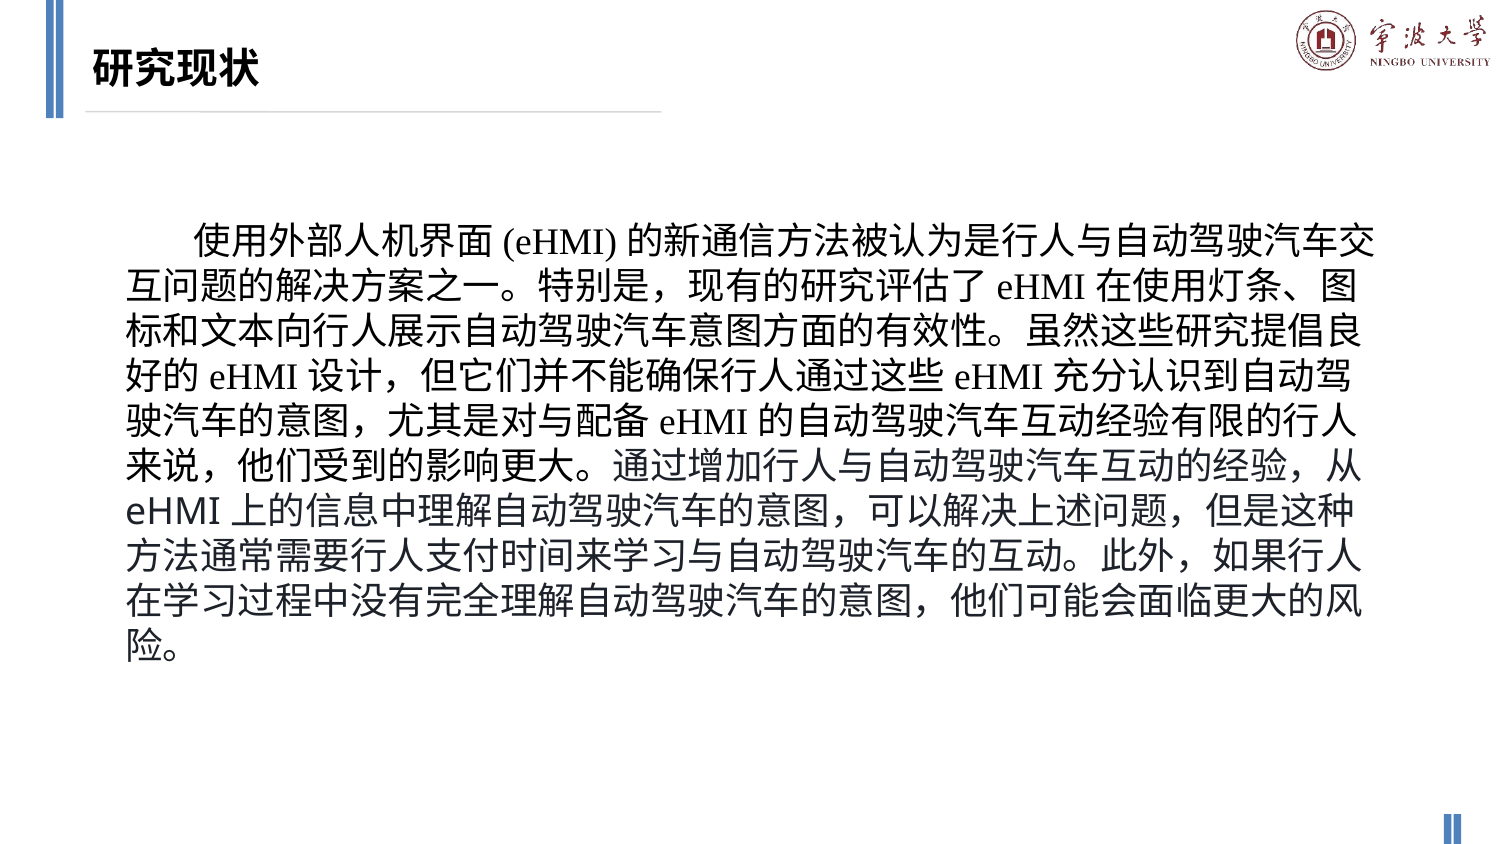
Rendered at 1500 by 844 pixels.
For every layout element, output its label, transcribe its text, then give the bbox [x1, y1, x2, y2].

picture [1281, 0, 1500, 84]
list 研究现状 [78, 34, 684, 110]
text_box 使用外部人机界面(eHMI)的新通信方法被认为是行人与自动驾驶汽车交互问题的解决方案之一。特别是，现有的研究评估了eHMI在使用灯条、图标和文本向行人展示自动驾驶汽车意图方面的有效性。虽然这些研究提倡良好的eHMI设计，但它们并不能确保行人通过这些eHMI充分认识到自动驾驶汽车的意图，尤其是对与配备eHMI的自动驾驶汽车互动经验有限的行人来说，他们受到的影响更大。通过增加行人与自动驾驶汽车互动的经验，从eHMI上的信息中理解自动驾驶汽车的意图，可以解决上述问题，但是这种方法通常需要行人支付时间来学习与自动驾驶汽车的互动。此外，如果行人在学习过程中没有完全理解自动驾驶汽车的意图，他们可能会面临更大的风险。 [110, 209, 1395, 675]
